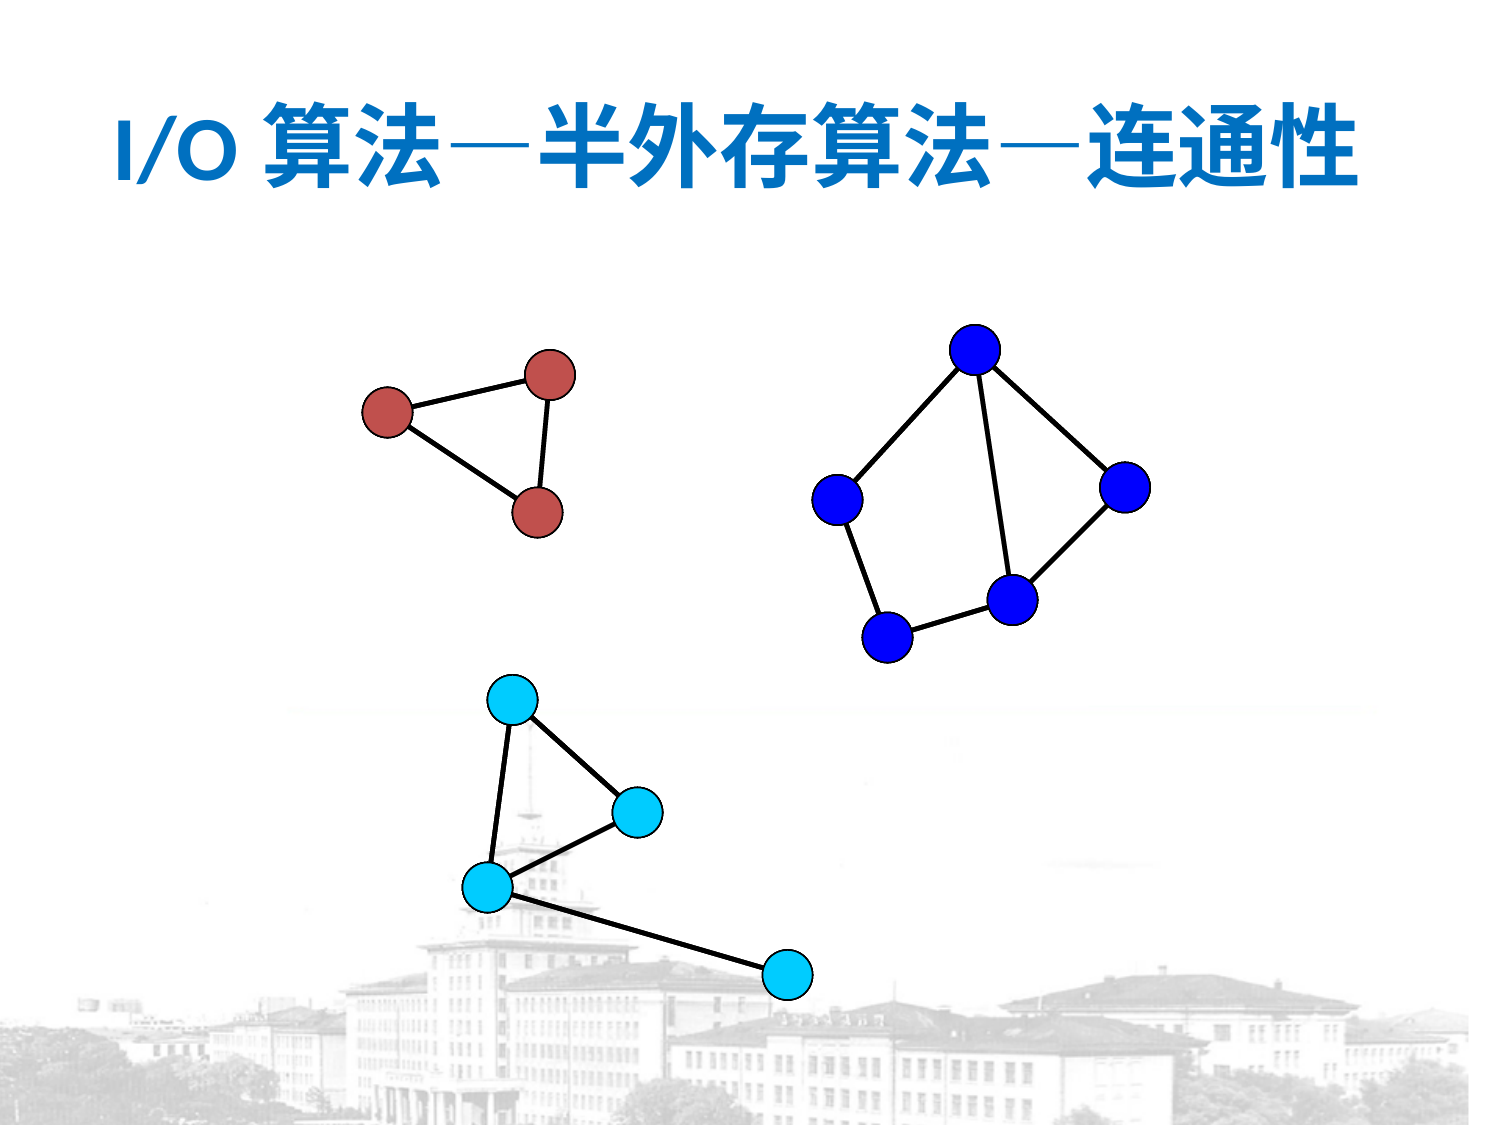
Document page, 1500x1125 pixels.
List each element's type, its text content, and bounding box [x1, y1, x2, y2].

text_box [1041, 462, 1151, 626]
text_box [462, 787, 663, 913]
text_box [362, 447, 507, 538]
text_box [462, 862, 813, 1001]
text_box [1038, 324, 1151, 462]
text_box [462, 674, 663, 787]
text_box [862, 574, 1038, 663]
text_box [812, 535, 913, 663]
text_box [512, 349, 576, 538]
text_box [362, 324, 1151, 1001]
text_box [949, 324, 1038, 626]
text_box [812, 324, 948, 526]
picture [0, 529, 1500, 1125]
title I/O算法—半外存算法—连通性 [62, 50, 1413, 238]
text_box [362, 349, 511, 438]
